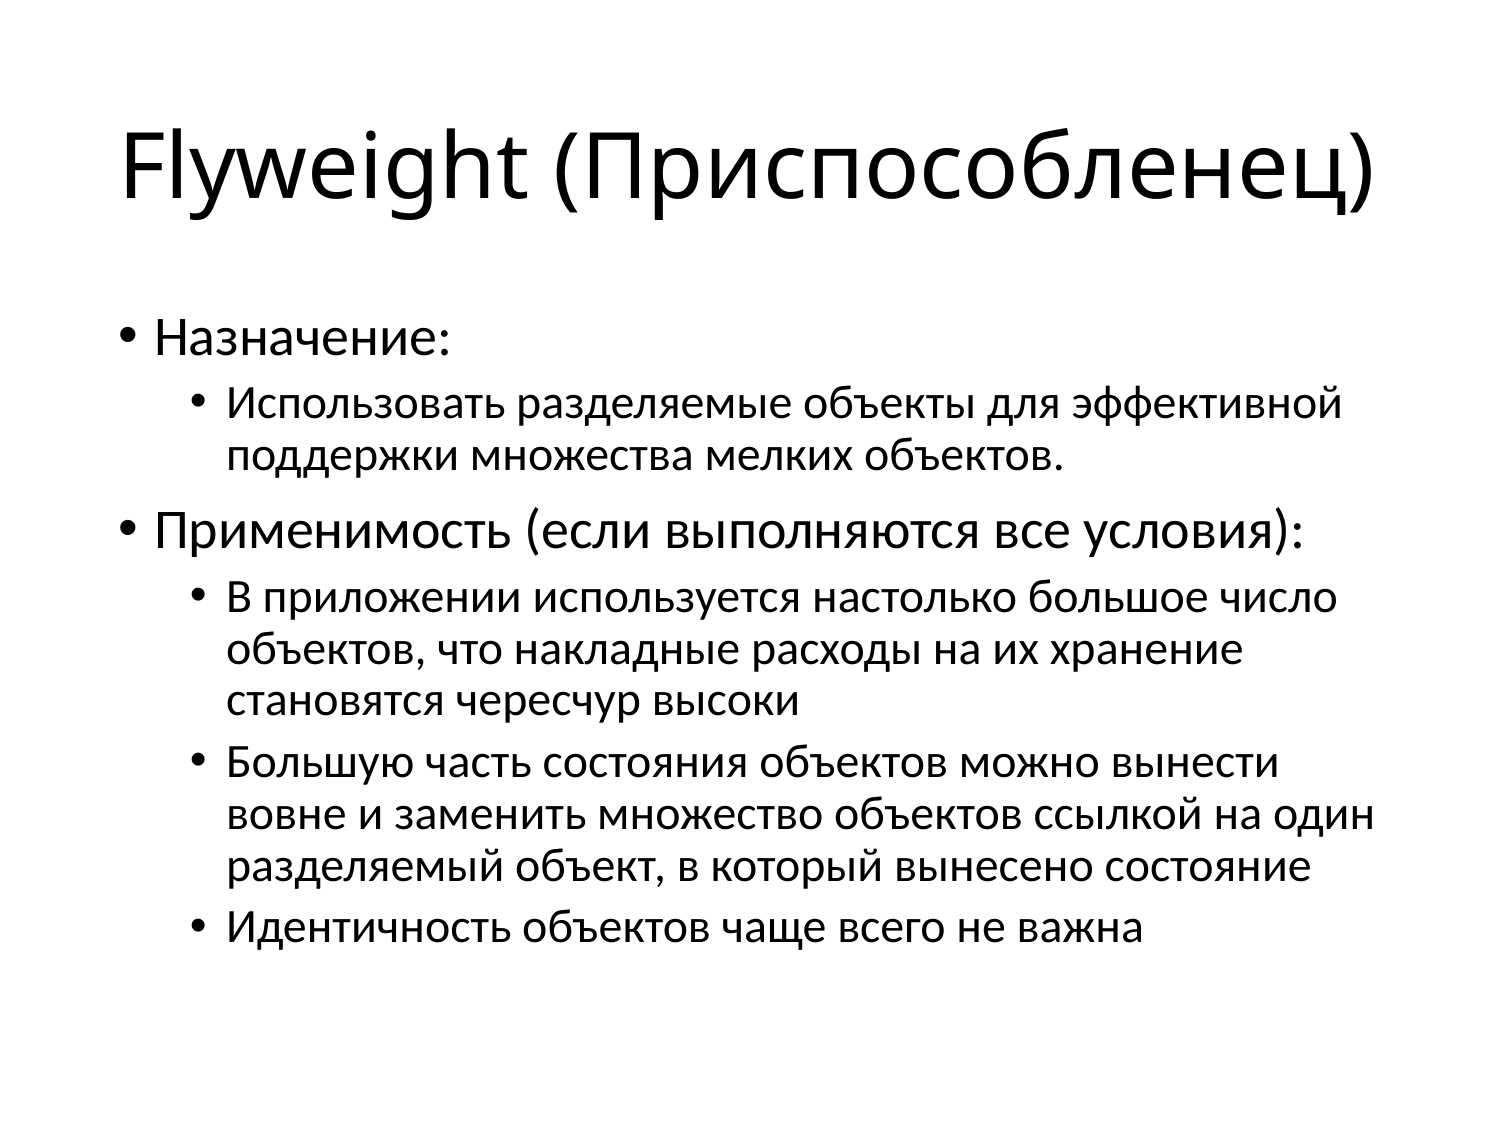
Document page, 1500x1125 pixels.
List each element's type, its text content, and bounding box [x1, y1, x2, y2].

list Назначение: Использовать разделяемые объекты для эффективной поддержки множества мелких объектов. Применимость (если выполняются все условия): В приложении используется настолько большое число объектов, что накладные расходы на их хранение становятся чересчур высоки Большую часть состояния объектов можно вынести вовне и заменить множество объектов ссылкой на один разделяемый объект, в который вынесено состояние Идентичность объектов чаще всего не важна [103, 299, 1397, 1048]
title Flyweight (Приспособленец) [103, 59, 1397, 278]
